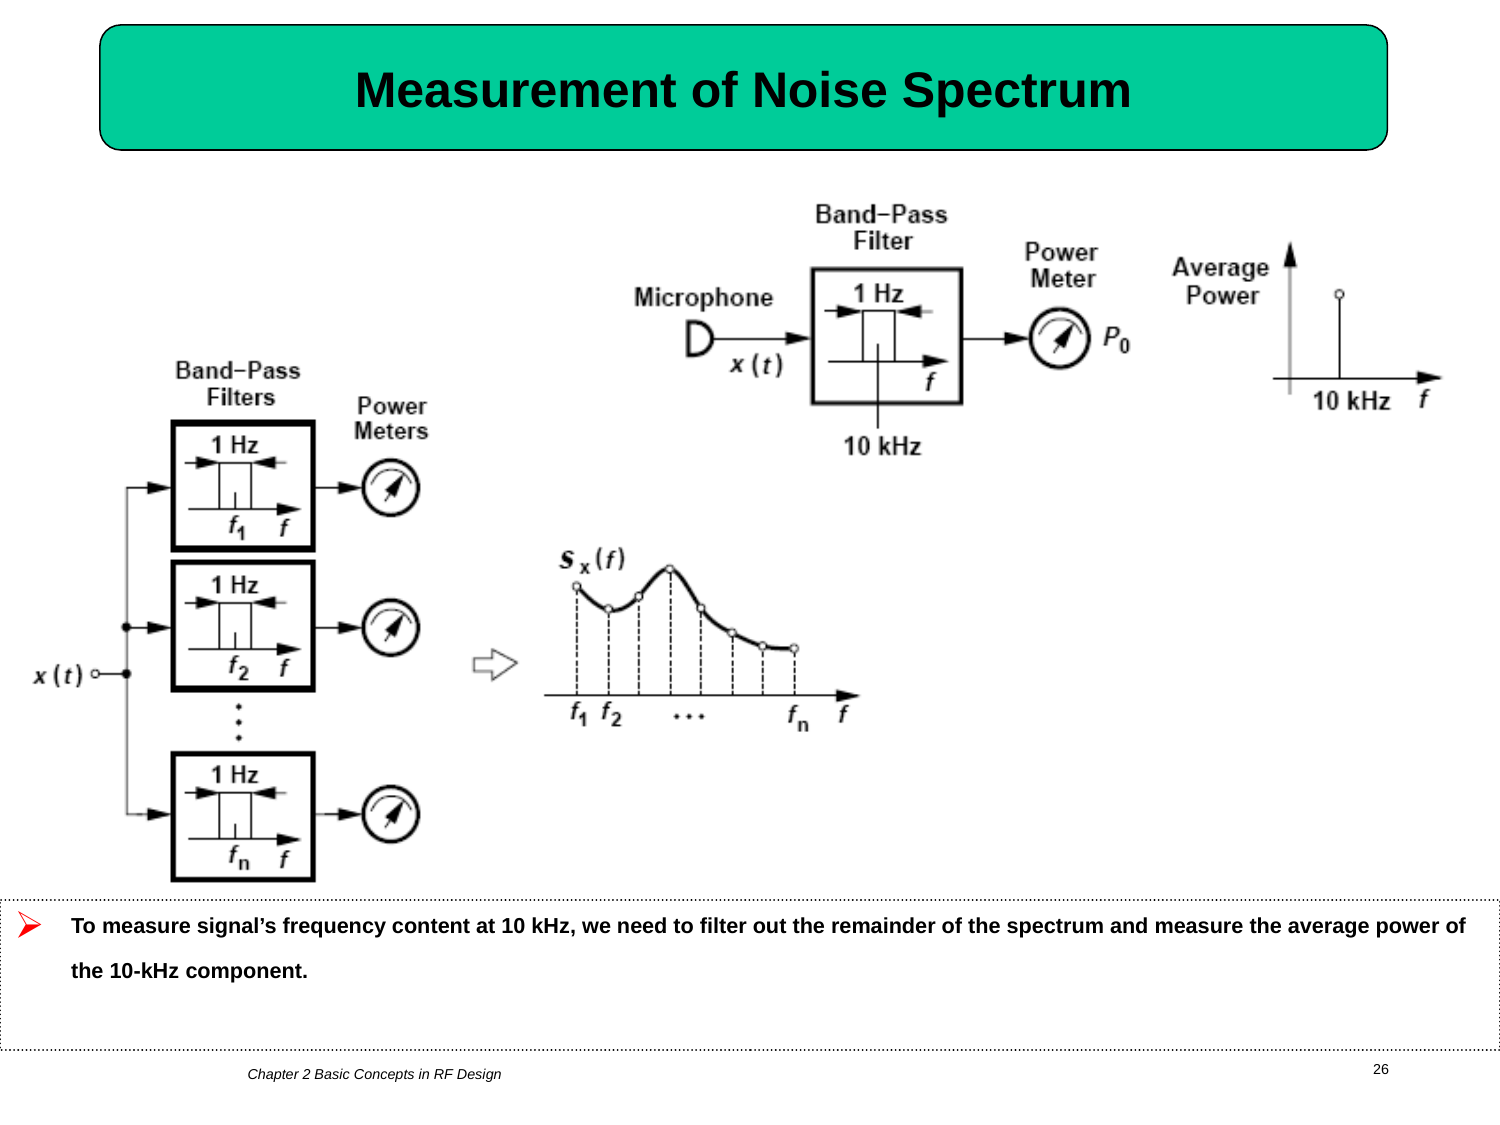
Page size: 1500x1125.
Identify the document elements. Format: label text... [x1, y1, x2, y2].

title Measurement of Noise Spectrum [99, 24, 1388, 150]
text_box To measure signal’s frequency content at 10 kHz, we need to filter out the remainder of the spectrum and measure the average power of the 10-kHz component. [0, 899, 1500, 1050]
picture [24, 199, 1449, 888]
